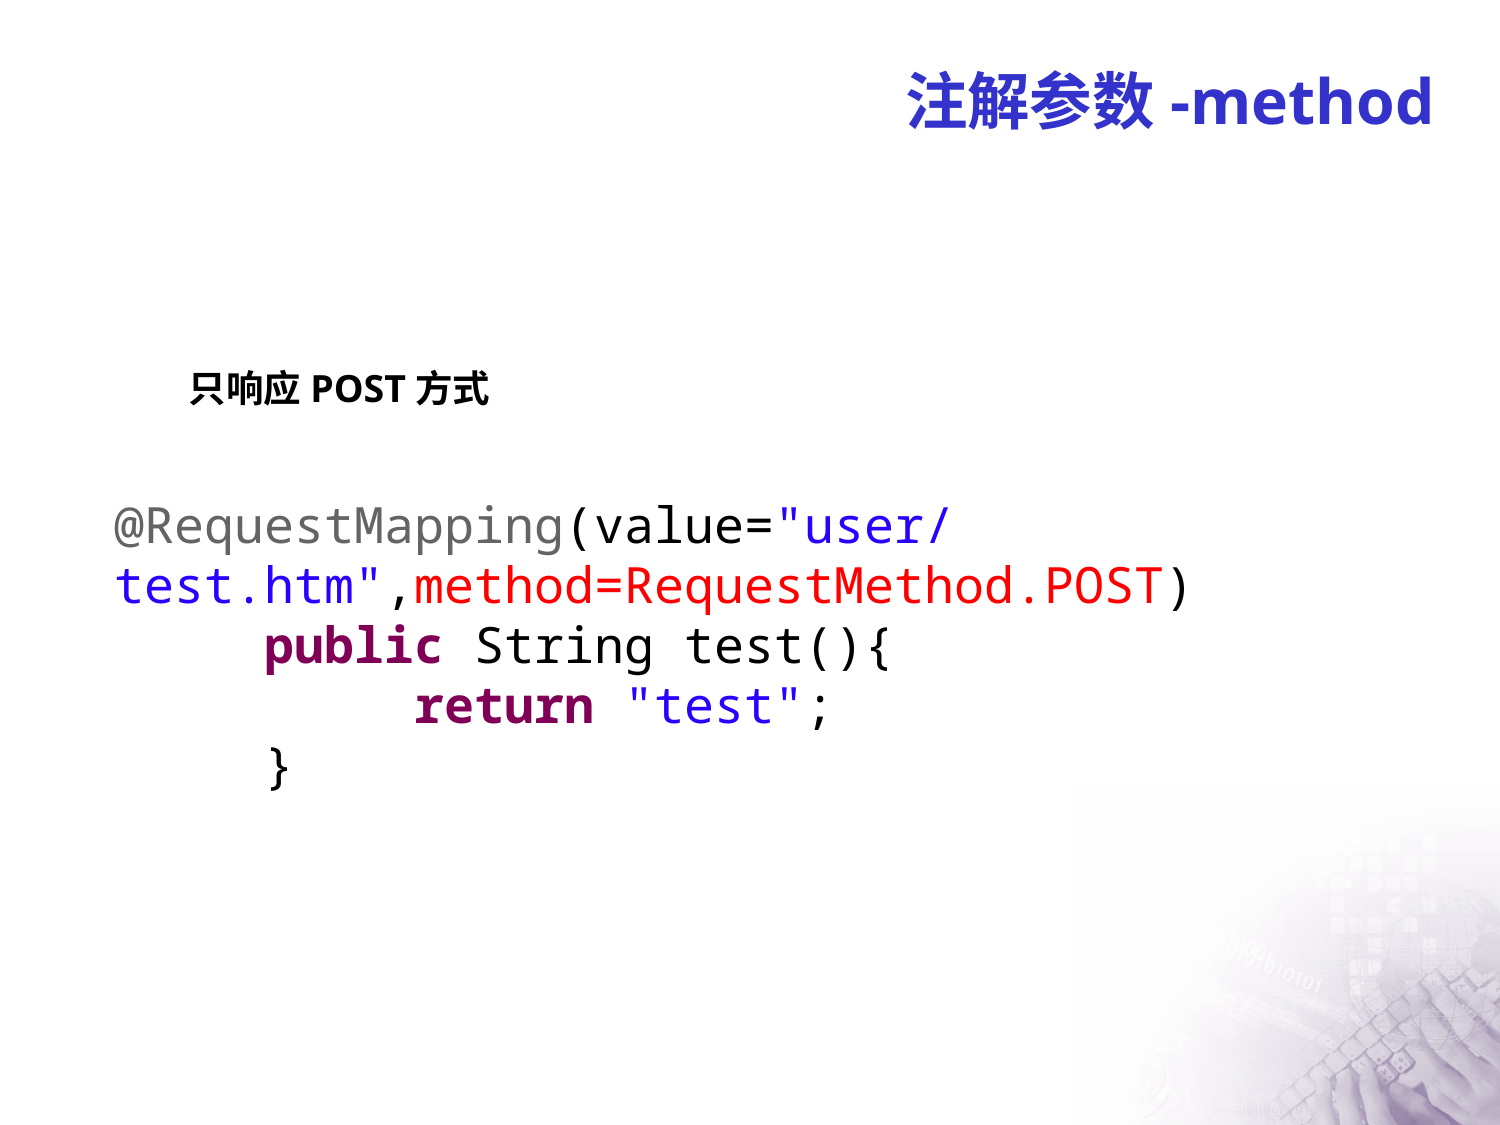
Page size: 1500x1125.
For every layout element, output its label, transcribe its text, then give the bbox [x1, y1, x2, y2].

title 注解参数-method [99, 34, 1451, 166]
picture [1072, 783, 1500, 1125]
text_box 只响应POST方式 [174, 304, 1390, 470]
text_box @RequestMapping(value="user/test.htm",method=RequestMethod.POST) public String test(){ return "test"; } [99, 486, 1451, 802]
